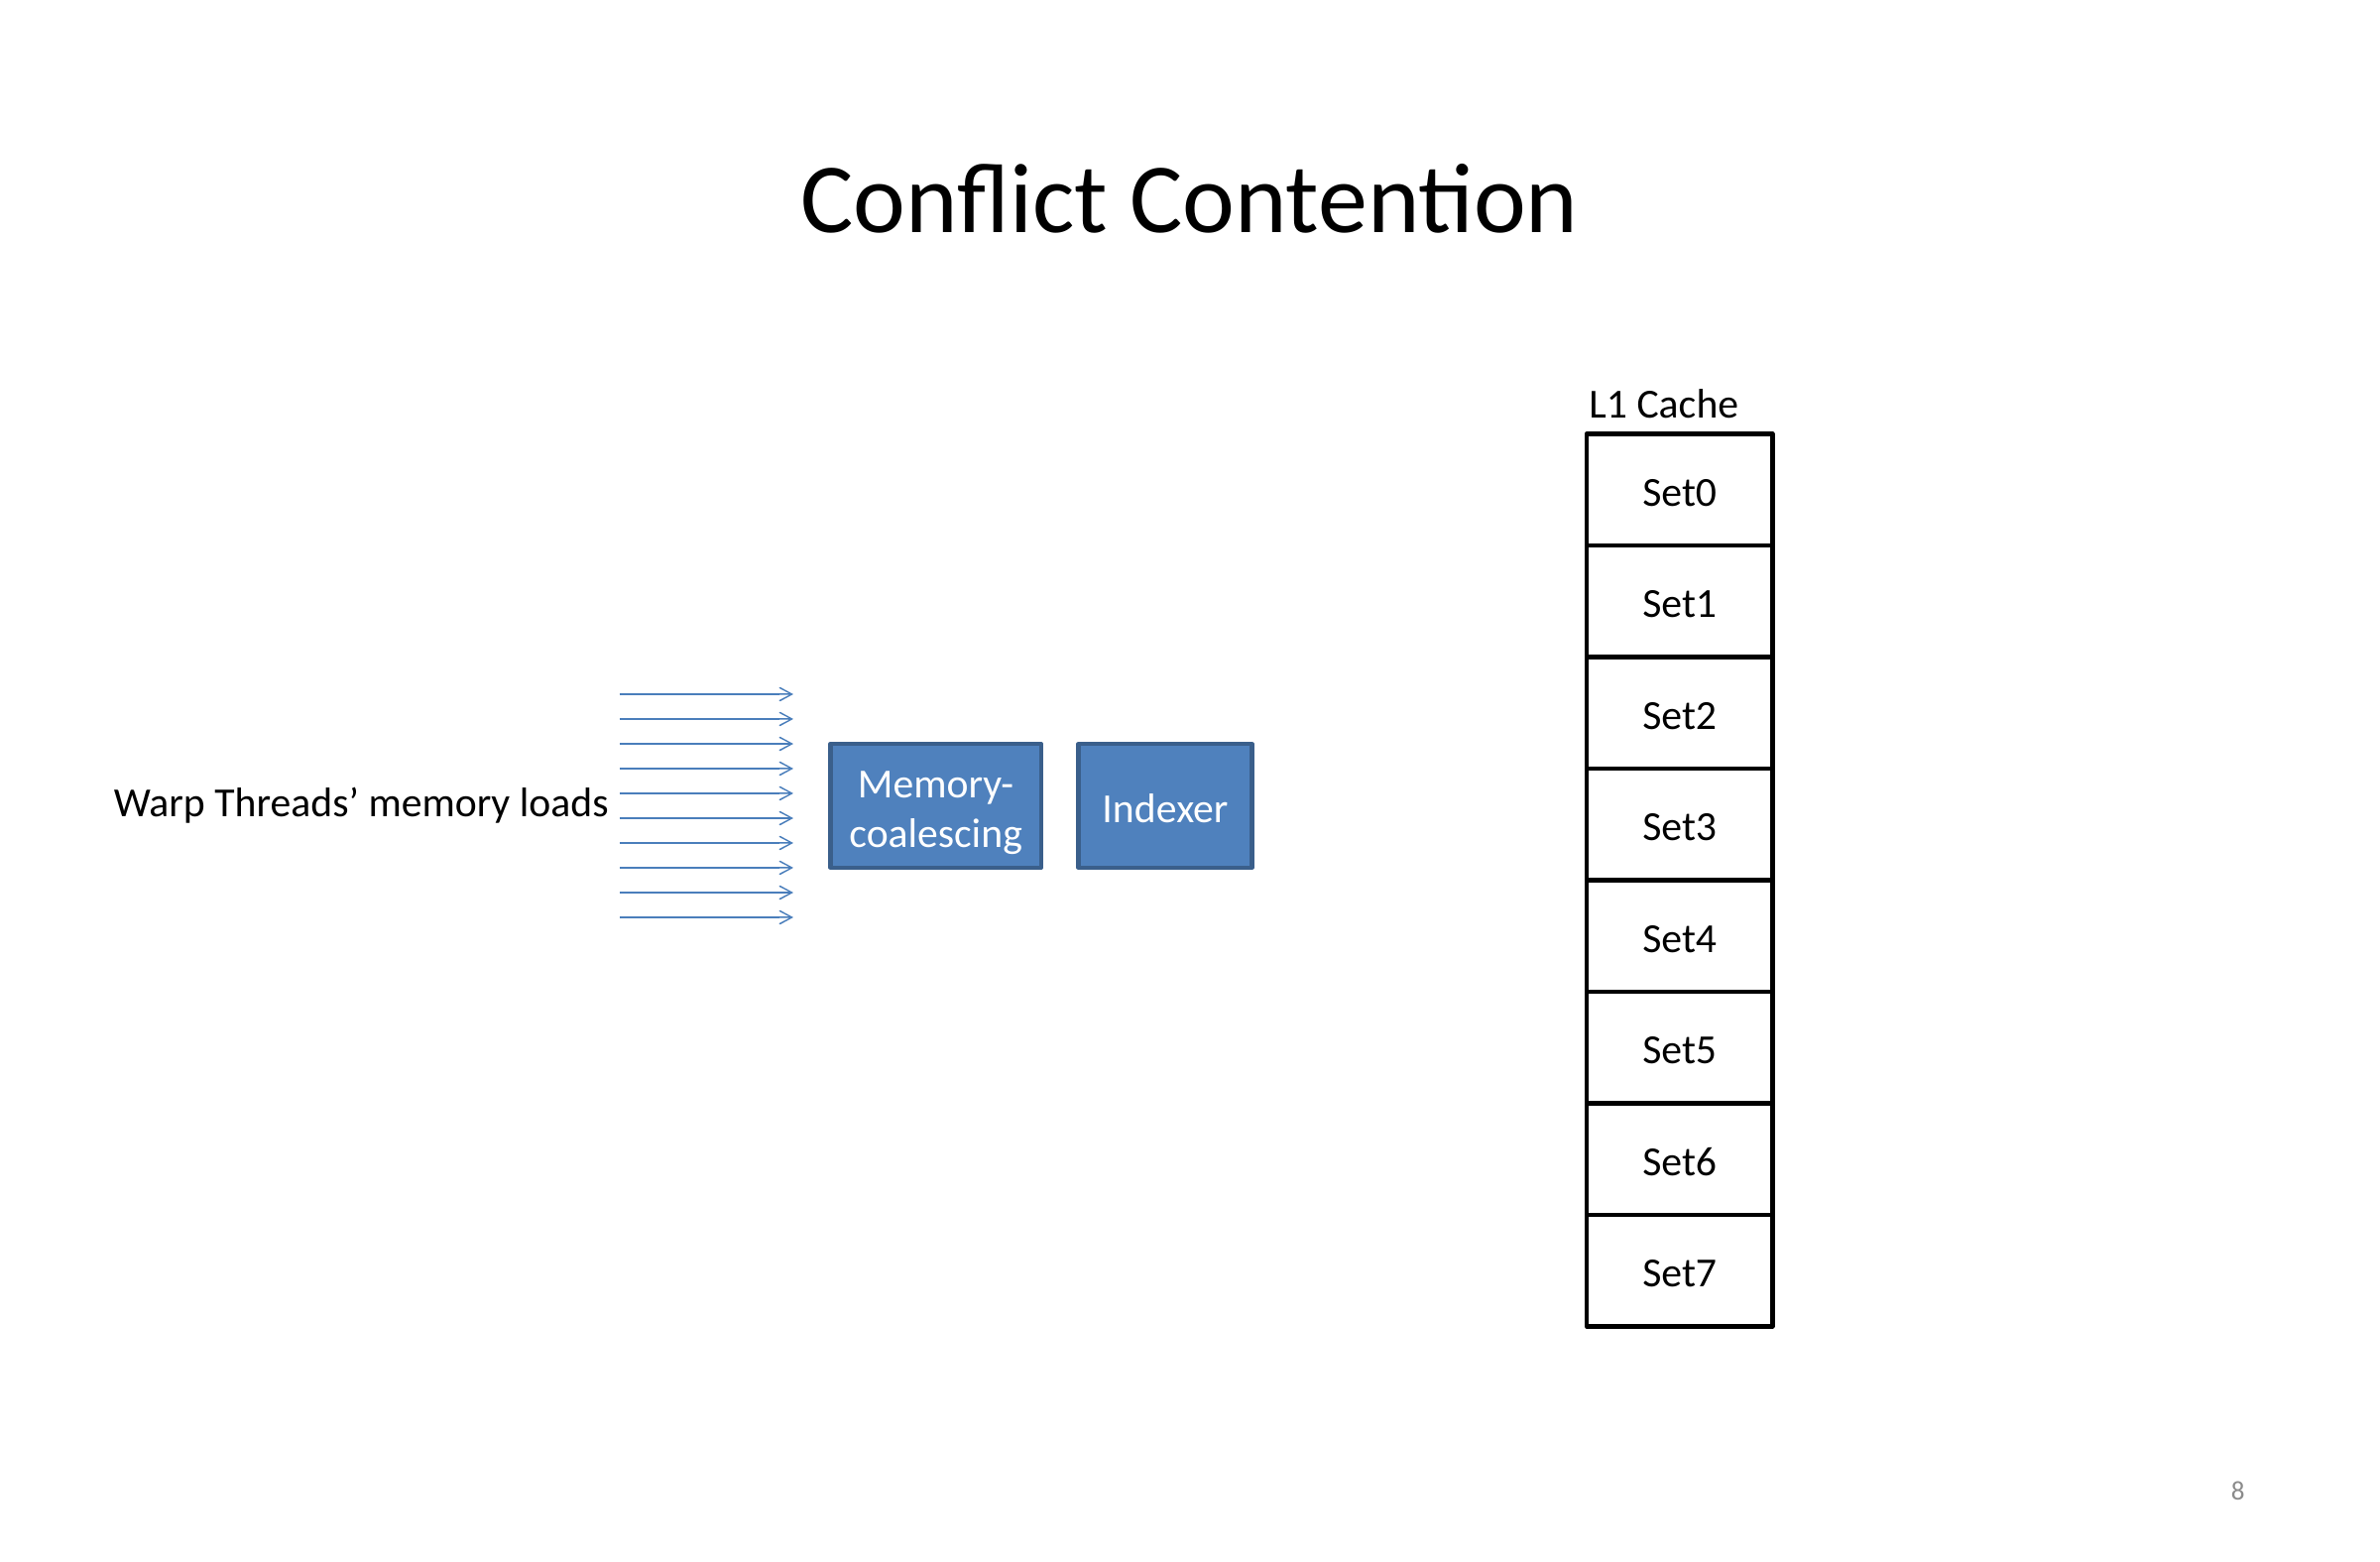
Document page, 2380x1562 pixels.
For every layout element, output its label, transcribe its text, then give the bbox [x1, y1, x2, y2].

text_box Set3 [1585, 767, 1775, 878]
text_box Set1 [1585, 543, 1775, 655]
text_box Set2 [1585, 655, 1775, 767]
text_box Set4 [1585, 878, 1775, 990]
title Conflict Contention [119, 62, 2261, 323]
text_box Set7 [1585, 1213, 1775, 1329]
text_box Set5 [1585, 990, 1775, 1101]
text_box Warp Threads’ memory loads [98, 768, 657, 833]
slide_number 8 [1705, 1447, 2261, 1531]
text_box Set0 [1585, 433, 1775, 543]
text_box Indexer [1076, 742, 1254, 870]
text_box L1 Cache [1574, 368, 1785, 433]
text_box Set6 [1585, 1101, 1775, 1213]
text_box Memory-coalescing [828, 742, 1043, 870]
